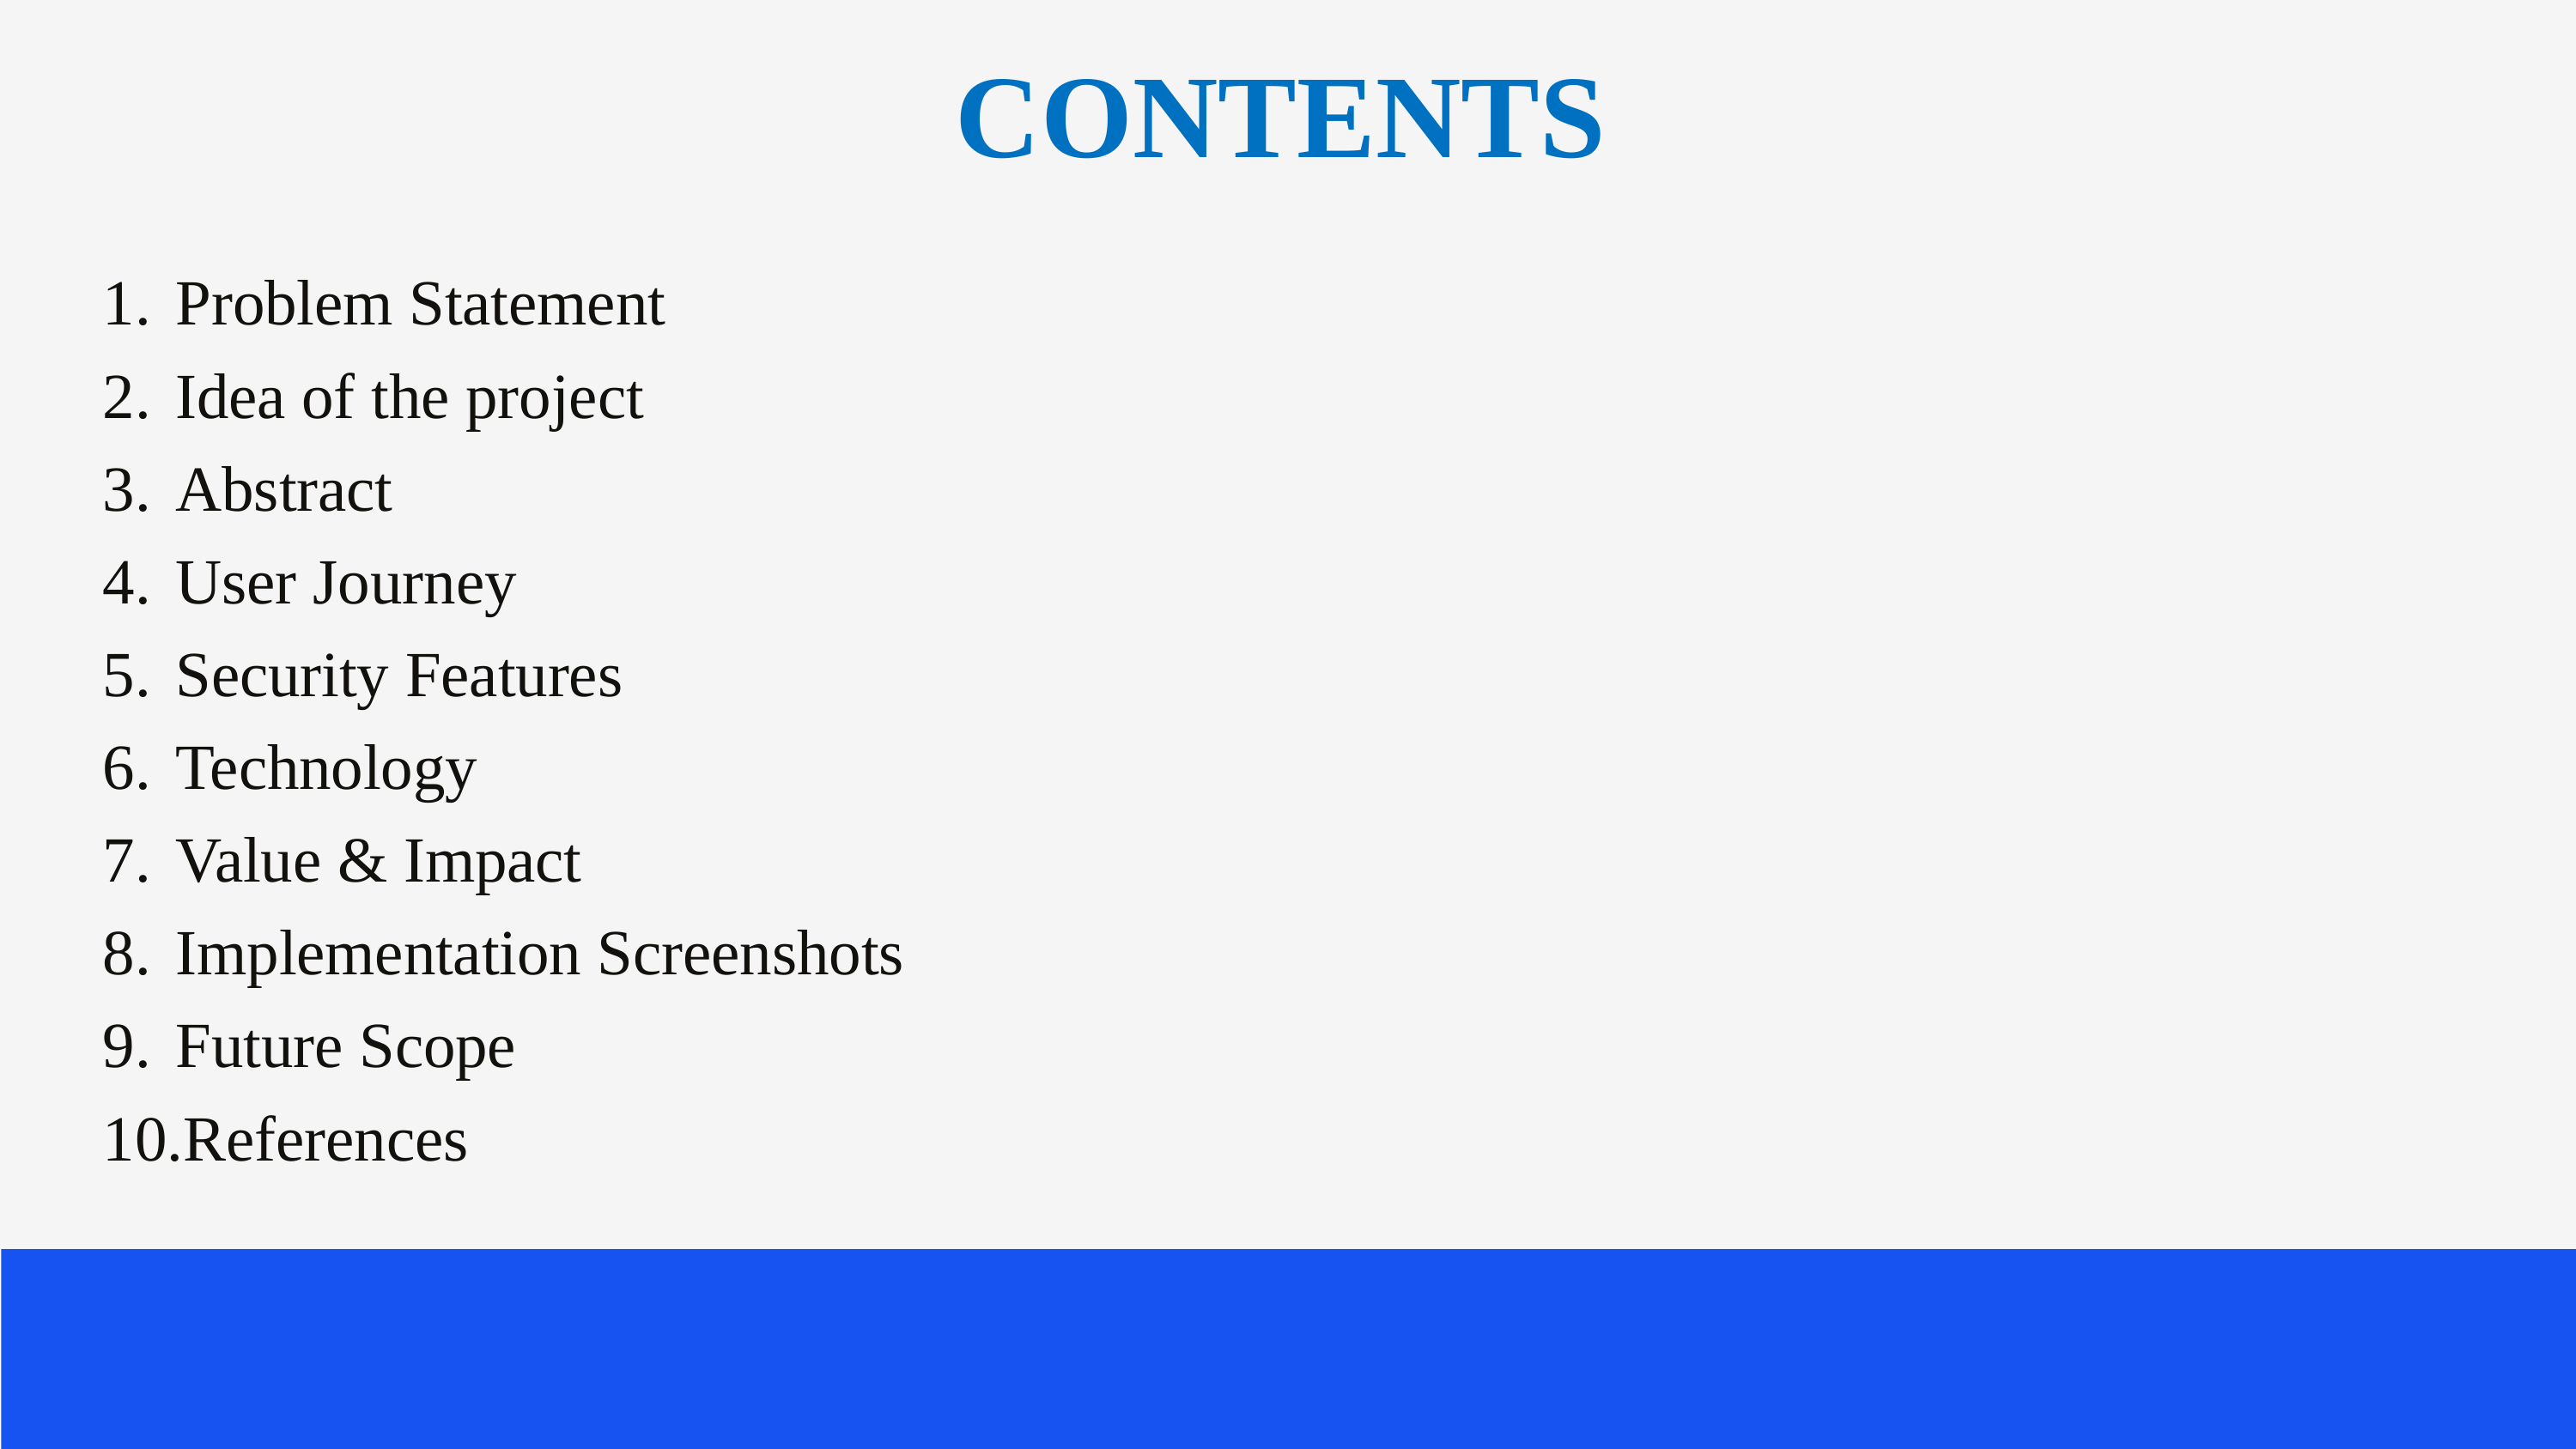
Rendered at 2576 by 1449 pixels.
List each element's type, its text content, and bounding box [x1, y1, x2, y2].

text_box Problem Statement Idea of the project Abstract User Journey Security Features Technology Value & Impact Implementation Screenshots Future Scope References [100, 243, 2457, 1174]
title CONTENTS [102, 37, 2458, 282]
